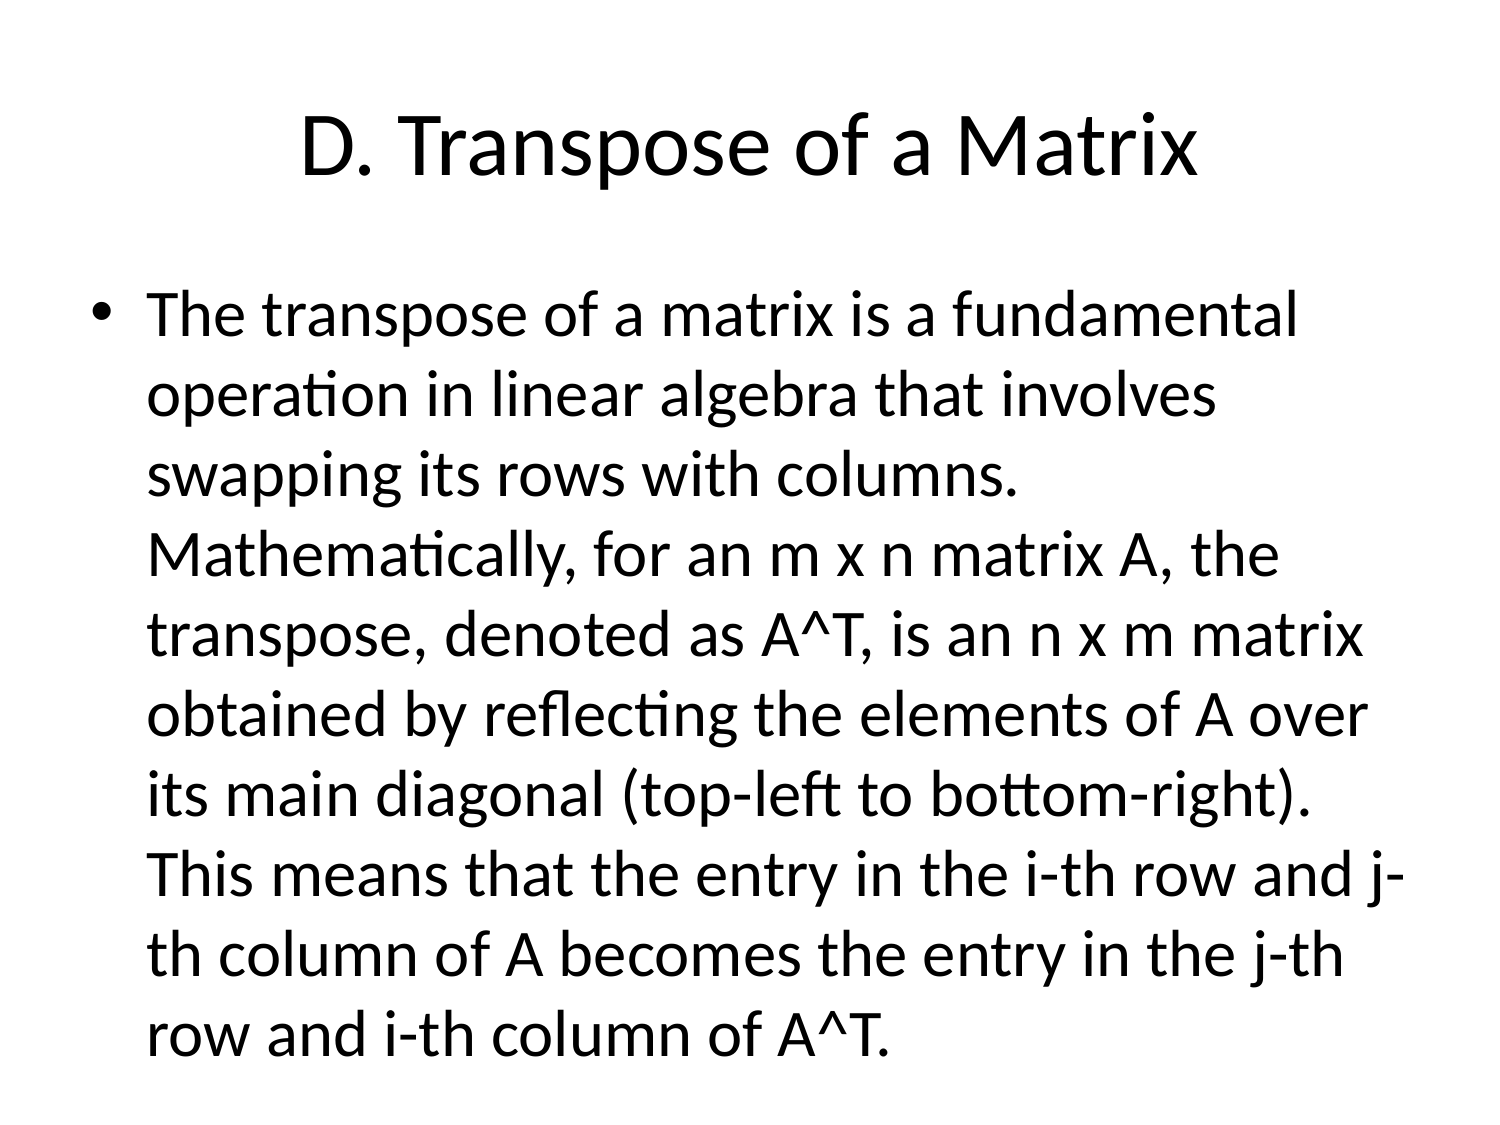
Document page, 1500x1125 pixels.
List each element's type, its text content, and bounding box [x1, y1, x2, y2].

list The transpose of a matrix is a fundamental operation in linear algebra that involves swapping its rows with columns. Mathematically, for an m x n matrix A, the transpose, denoted as A^T, is an n x m matrix obtained by reflecting the elements of A over its main diagonal (top-left to bottom-right). This means that the entry in the i-th row and j-th column of A becomes the entry in the j-th row and i-th column of A^T. [75, 262, 1425, 1005]
title D. Transpose of a Matrix [75, 45, 1425, 233]
